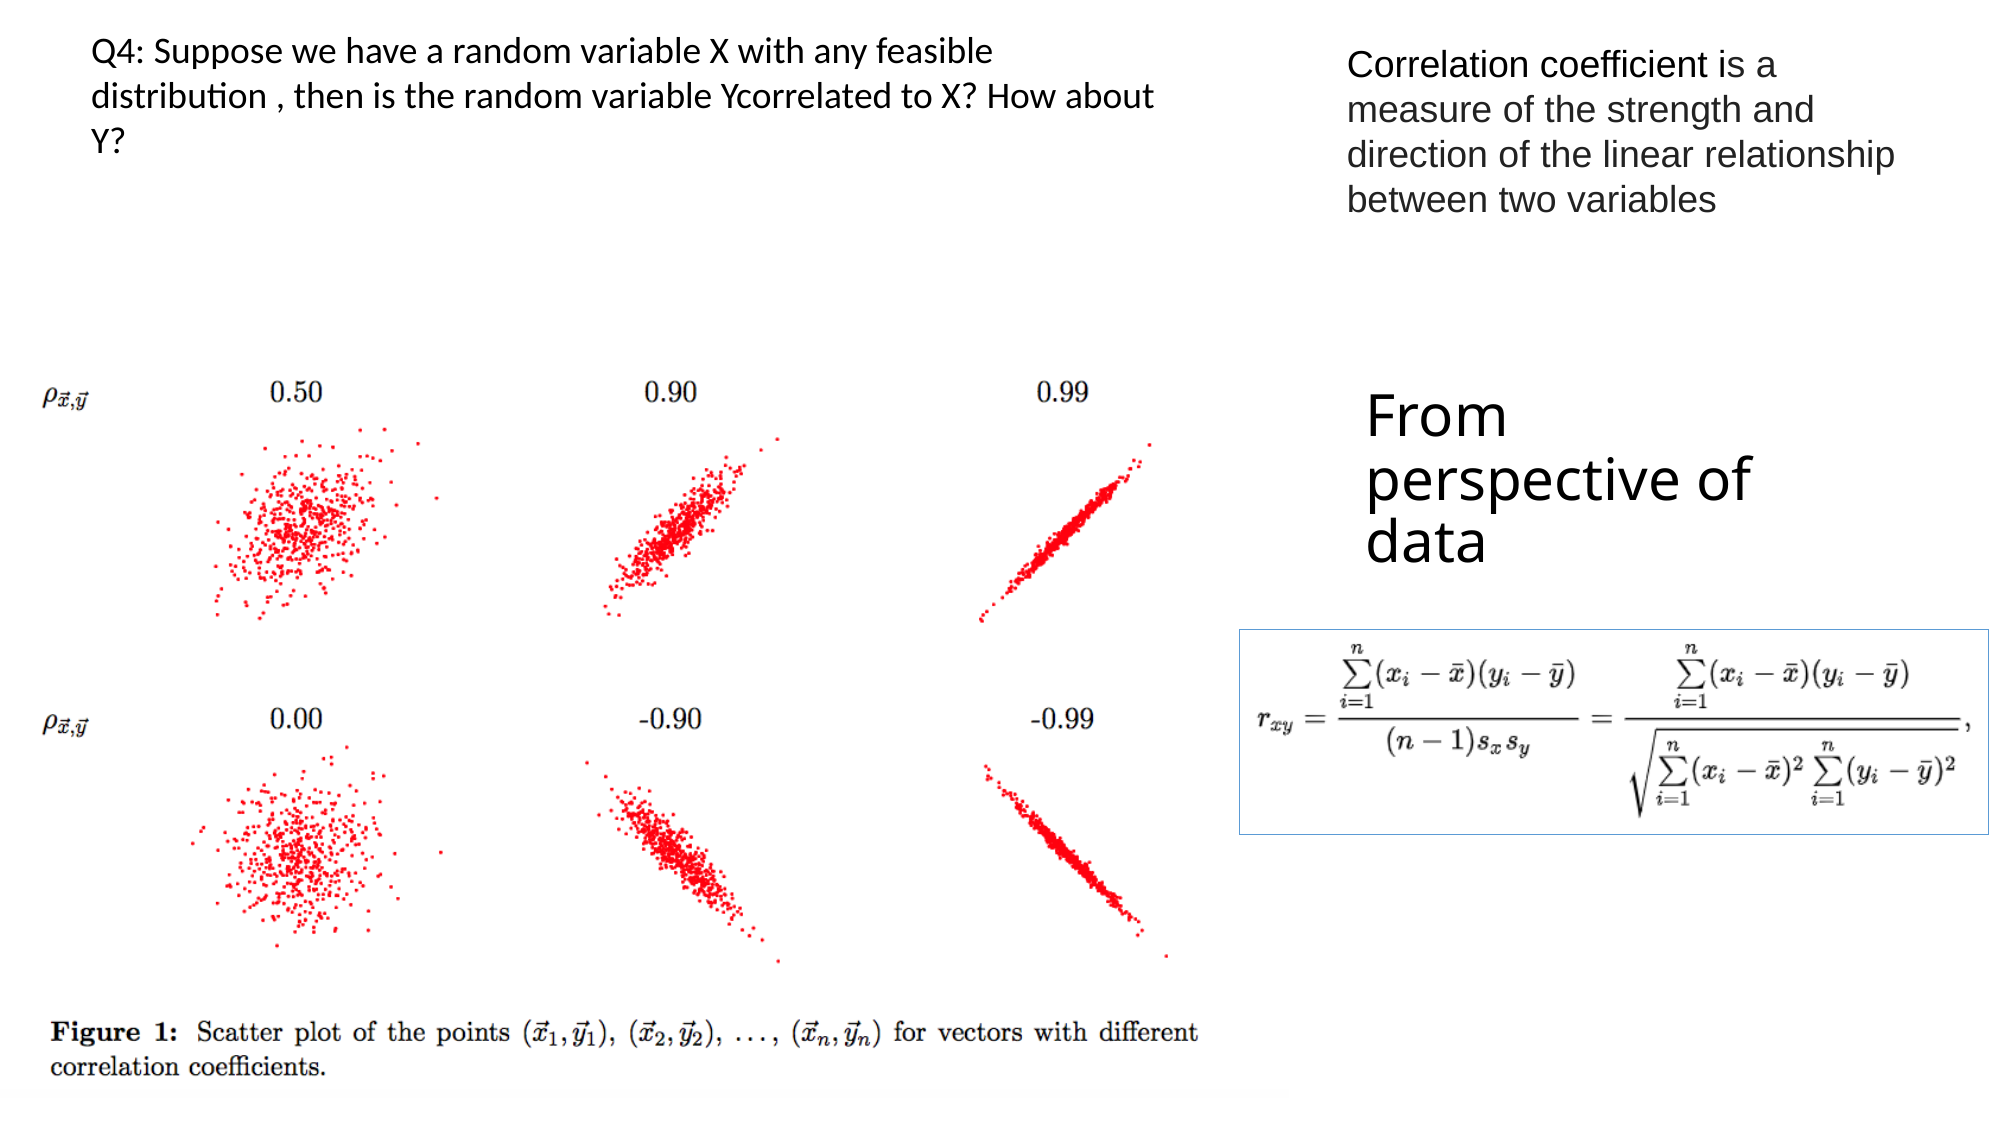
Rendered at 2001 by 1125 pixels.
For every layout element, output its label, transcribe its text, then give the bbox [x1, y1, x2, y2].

picture [0, 334, 1289, 1098]
text_box Correlation coefficient is a measure of the strength and direction of the linear relationship between two variables [1332, 33, 1946, 228]
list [1239, 629, 1989, 835]
